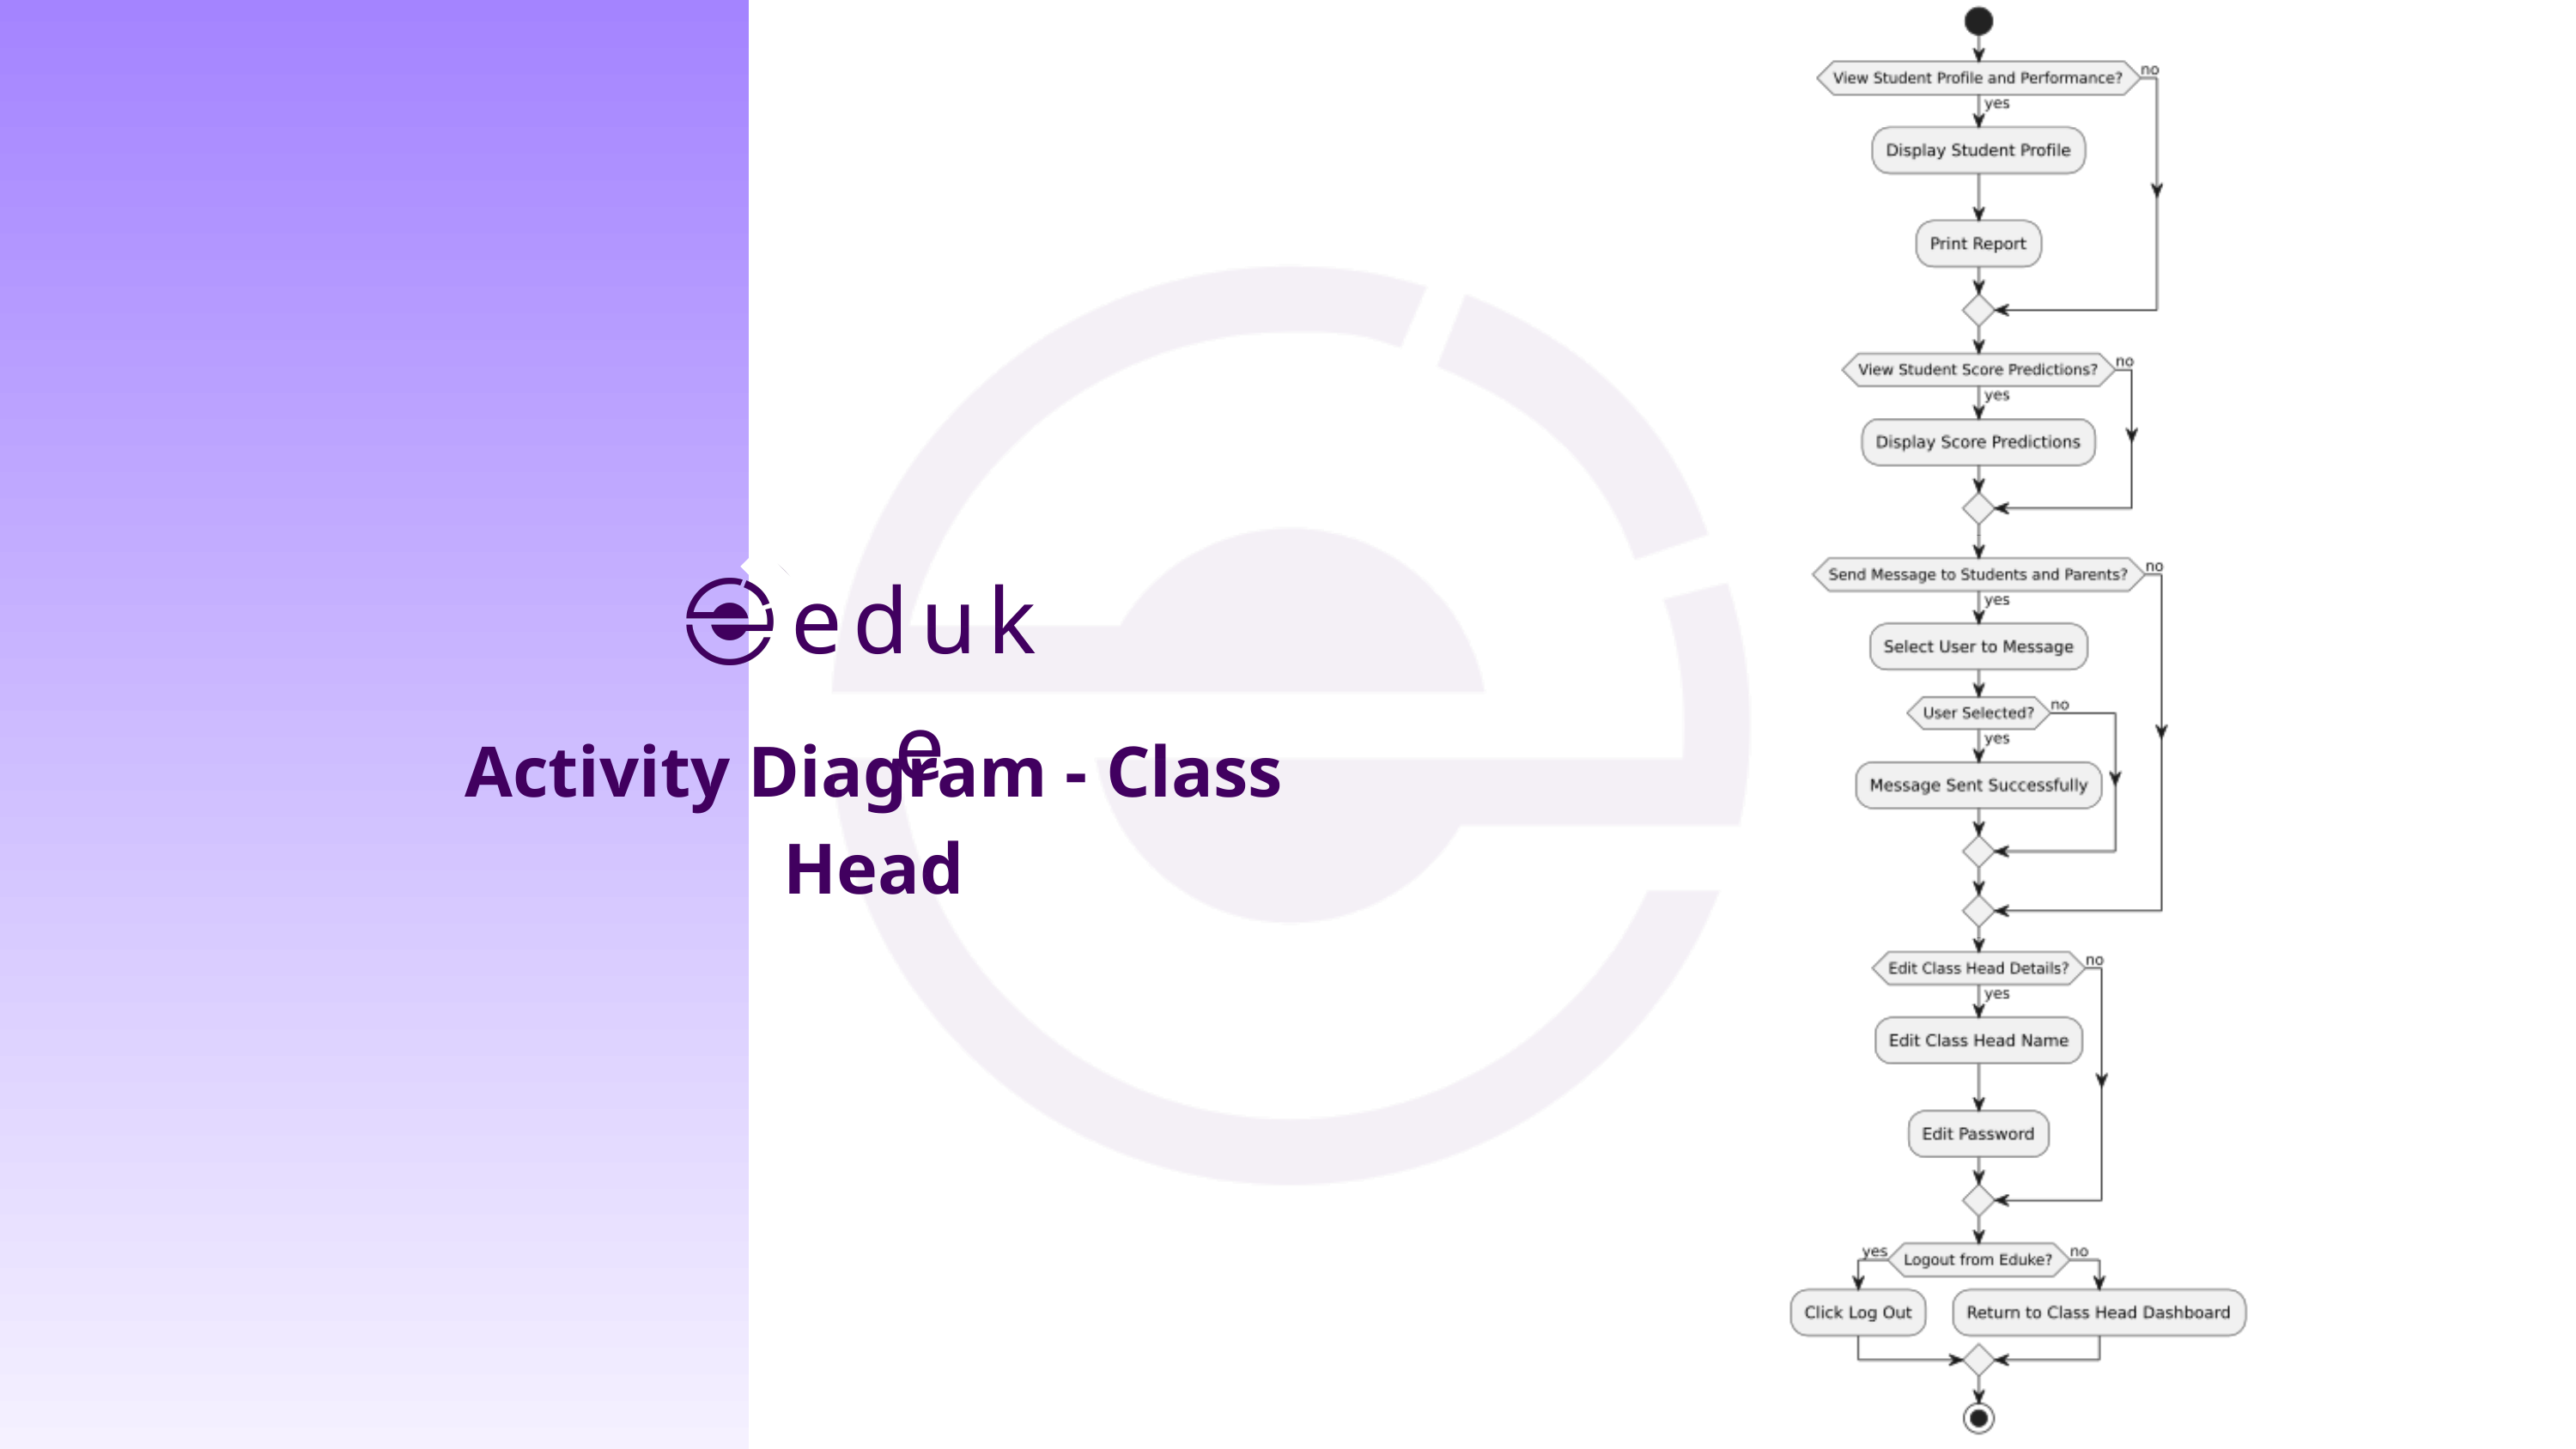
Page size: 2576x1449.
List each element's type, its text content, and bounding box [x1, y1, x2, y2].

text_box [686, 546, 1062, 666]
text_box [0, 0, 654, 1449]
text_box Activity Diagram - Class Head [660, 713, 787, 909]
text_box [787, 223, 1773, 1226]
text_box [1777, 0, 2260, 1449]
